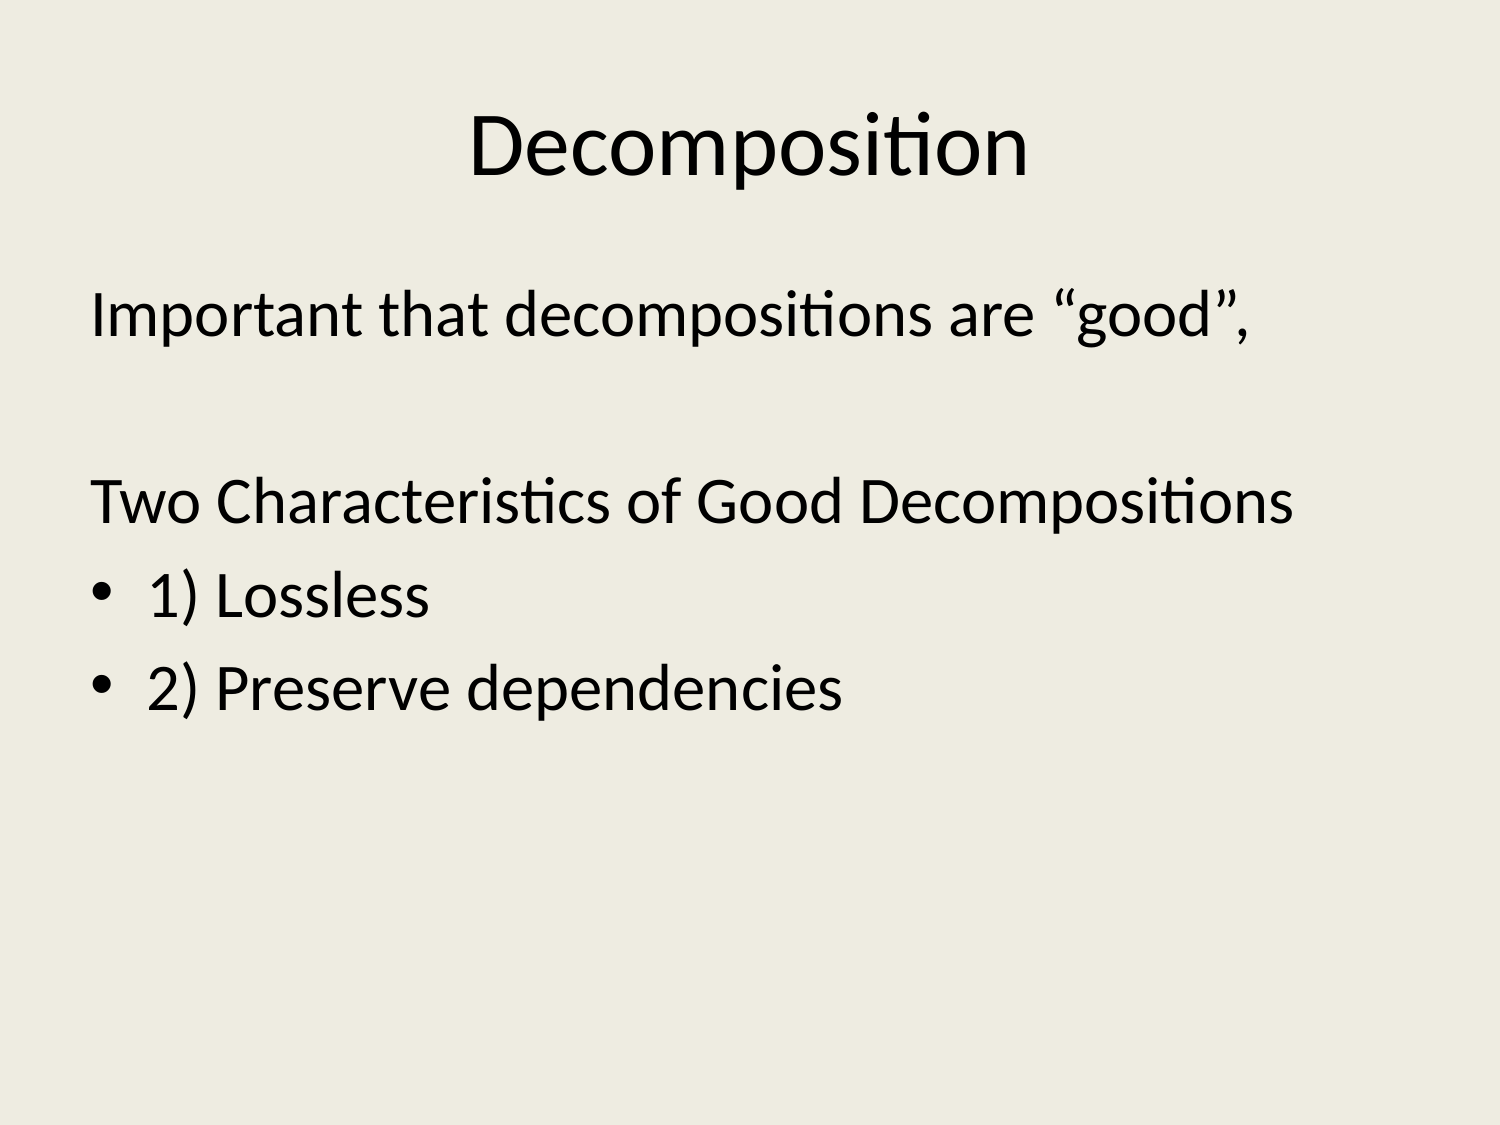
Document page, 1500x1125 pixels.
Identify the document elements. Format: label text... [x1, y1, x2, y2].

list Important that decompositions are “good”, Two Characteristics of Good Decompositions 1) Lossless 2) Preserve dependencies [75, 262, 1425, 1005]
title Decomposition [75, 45, 1425, 233]
